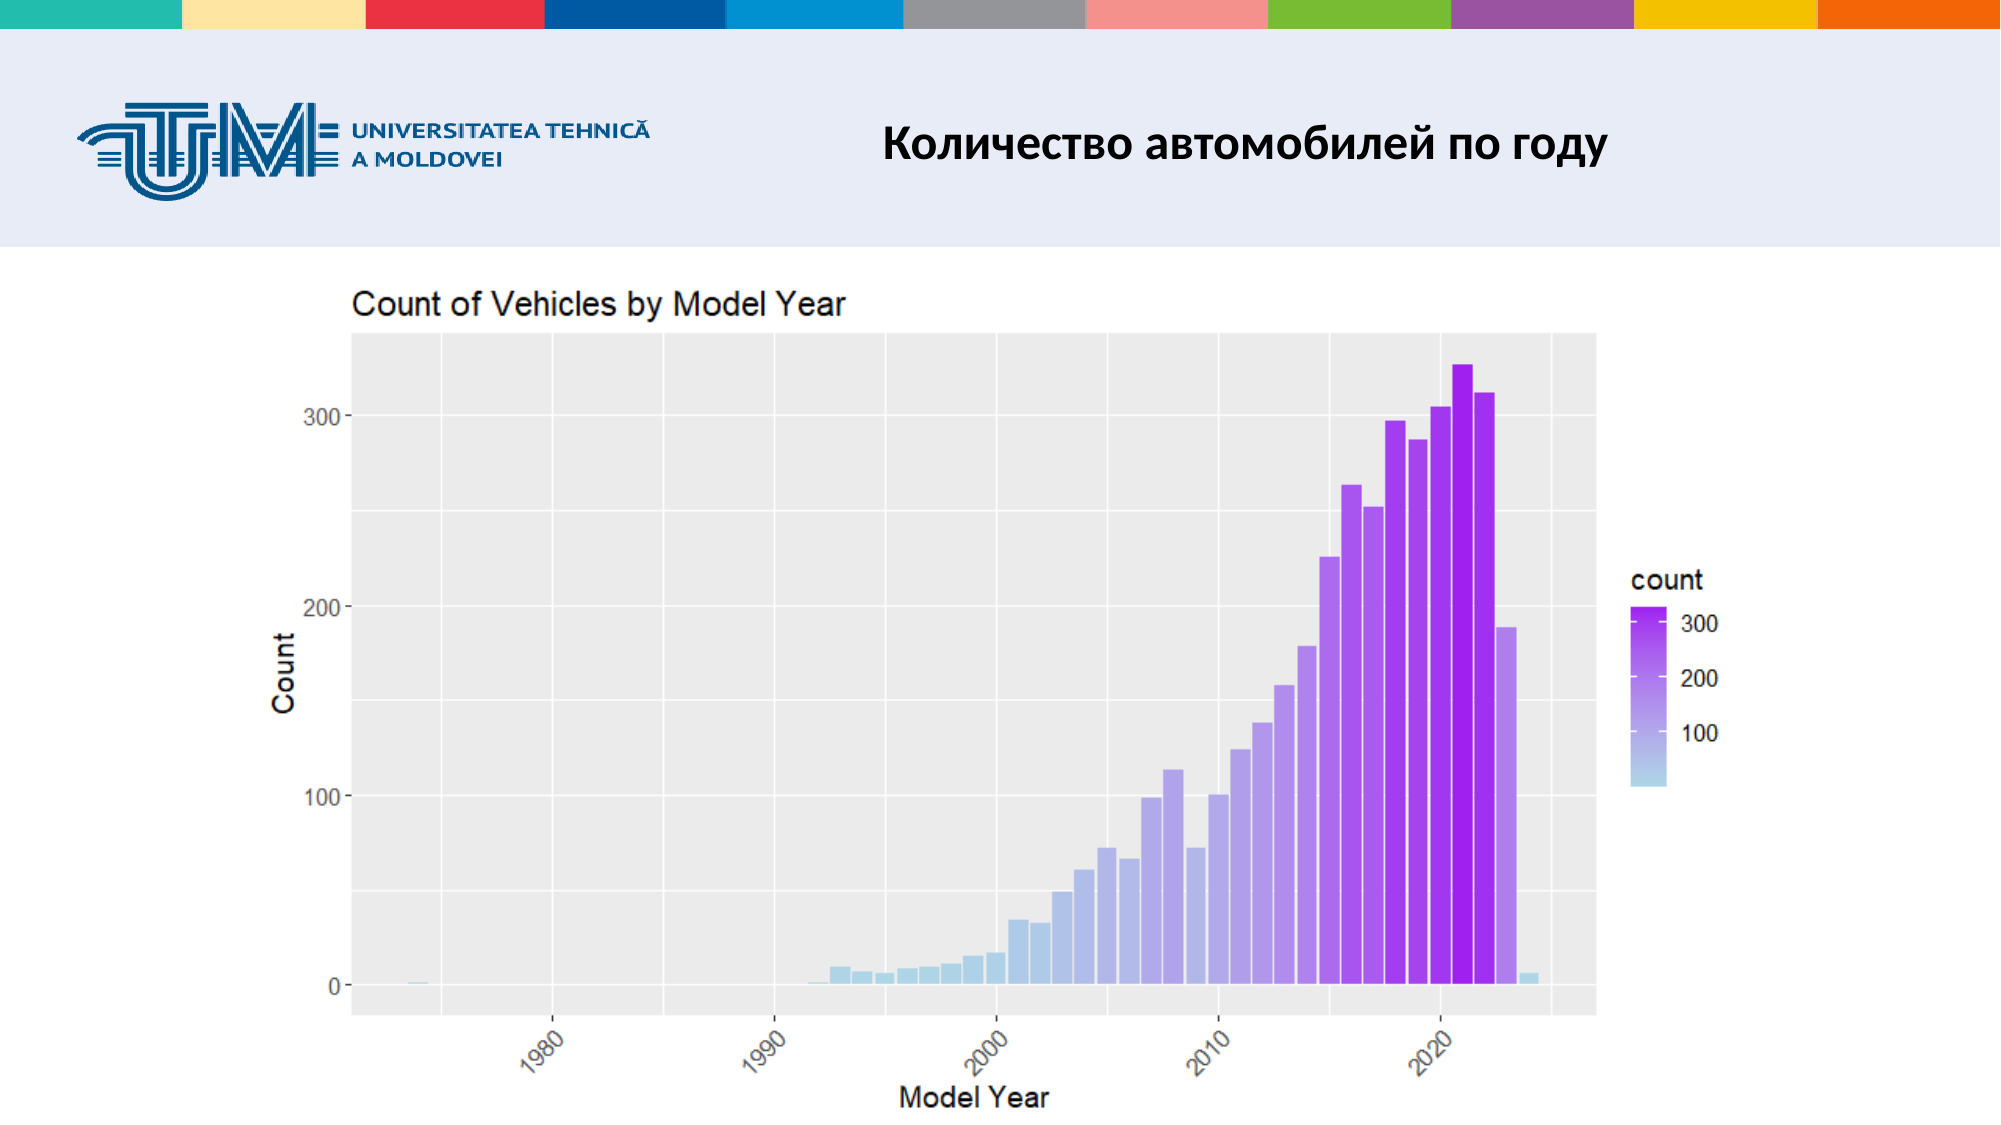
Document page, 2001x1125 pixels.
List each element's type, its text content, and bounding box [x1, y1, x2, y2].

text_box Количество автомобилей по году [868, 102, 1658, 178]
picture [0, 0, 2001, 1125]
